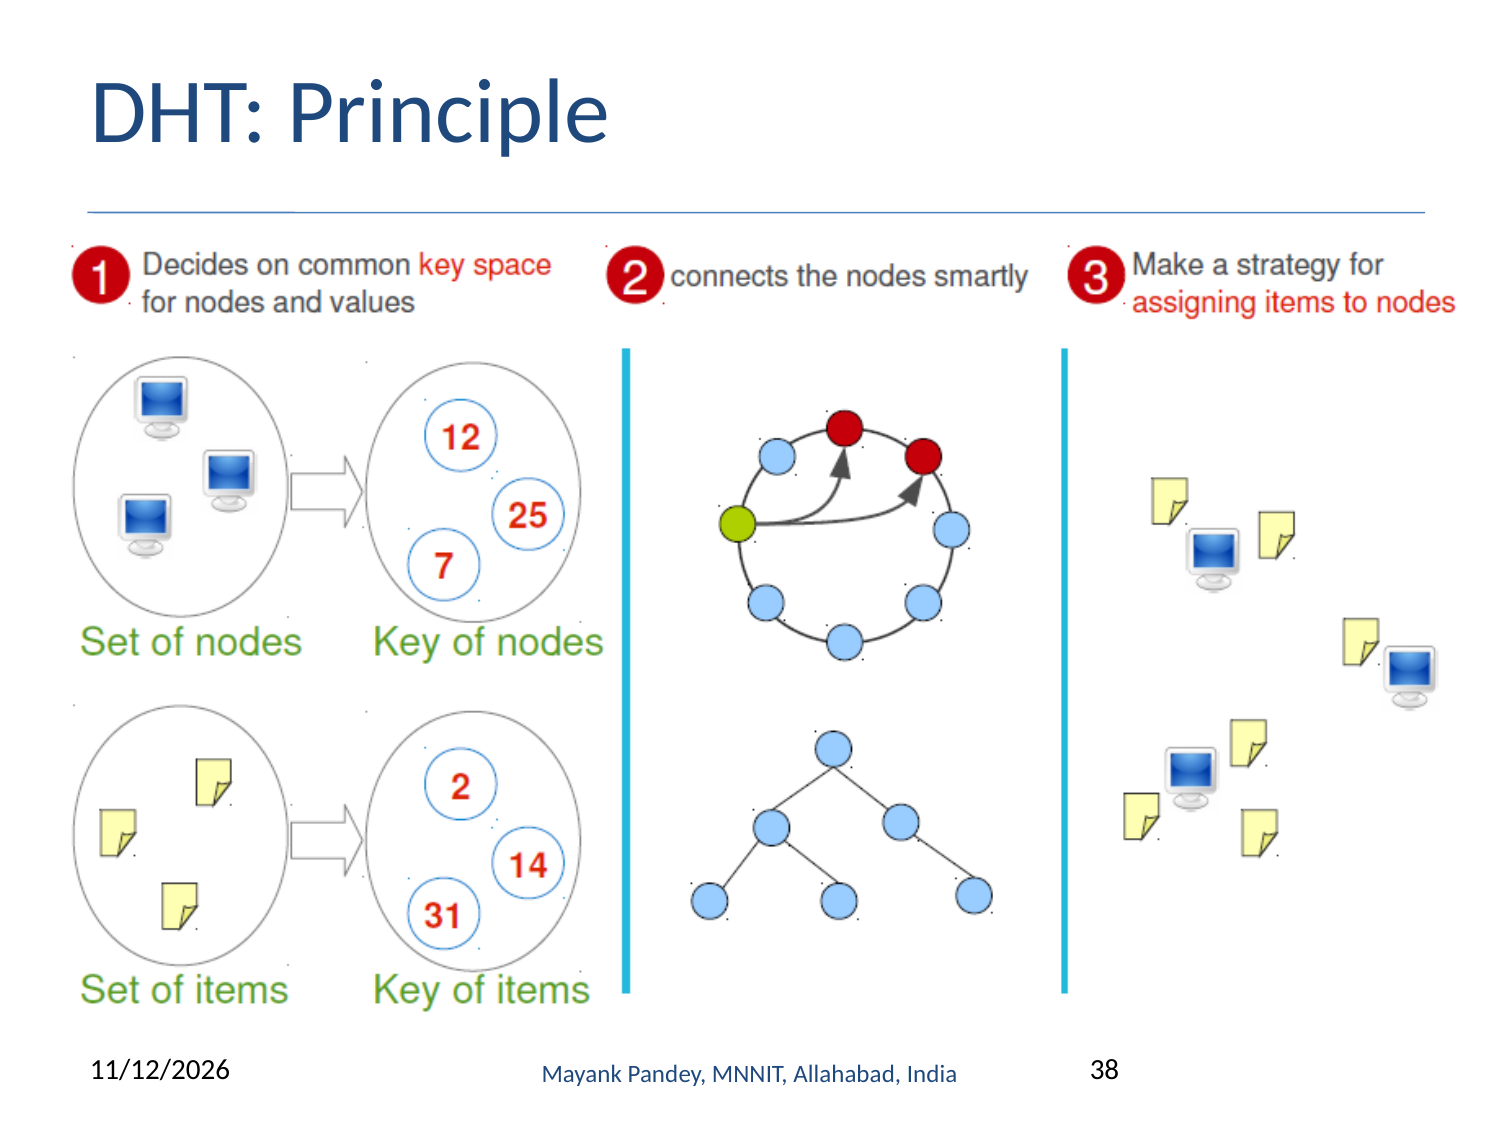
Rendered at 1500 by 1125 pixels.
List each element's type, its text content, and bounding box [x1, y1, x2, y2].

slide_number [75, 1042, 425, 1103]
slide_number 38 [1074, 1042, 1425, 1103]
footer Mayank Pandey, MNNIT, Allahabad, India [512, 1042, 988, 1103]
picture [67, 231, 1466, 1020]
title DHT: Principle [74, 24, 1426, 188]
